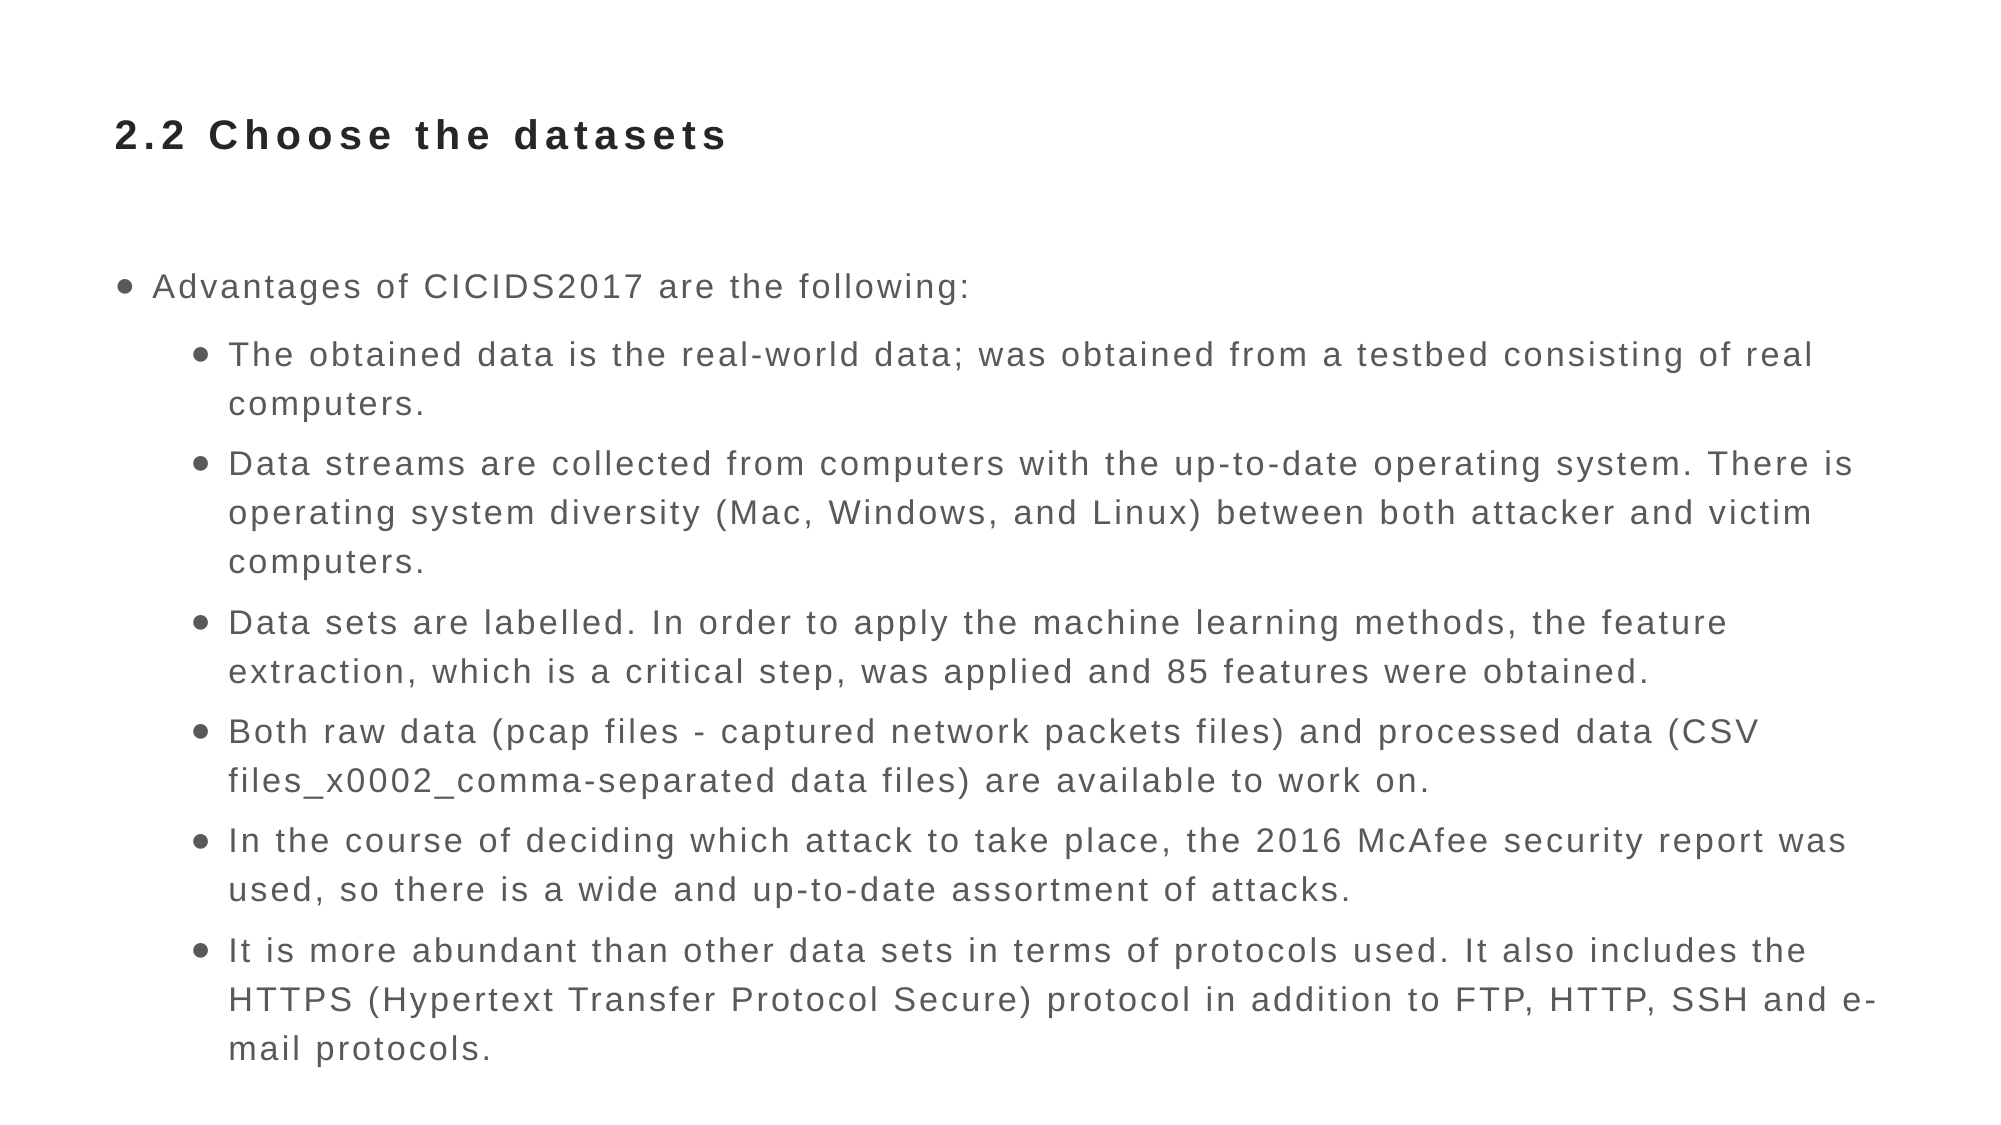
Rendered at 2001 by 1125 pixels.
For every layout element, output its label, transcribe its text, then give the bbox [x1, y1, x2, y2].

list Advantages of CICIDS2017 are the following: The obtained data is the real-world data; was obtained from a testbed consisting of real computers. Data streams are collected from computers with the up-to-date operating system. There is operating system diversity (Mac, Windows, and Linux) between both attacker and victim computers. Data sets are labelled. In order to apply the machine learning methods, the feature extraction, which is a critical step, was applied and 85 features were obtained. Both raw data (pcap files - captured network packets files) and processed data (CSV files_x0002_comma-separated data files) are available to work on. In the course of deciding which attack to take place, the 2016 McAfee security report was used, so there is a wide and up-to-date assortment of attacks. It is more abundant than other data sets in terms of protocols used. It also includes the HTTPS (Hypertext Transfer Protocol Secure) protocol in addition to FTP, HTTP, SSH and e-mail protocols. [99, 244, 1900, 1081]
title 2.2 Choose the datasets [99, 99, 1900, 216]
